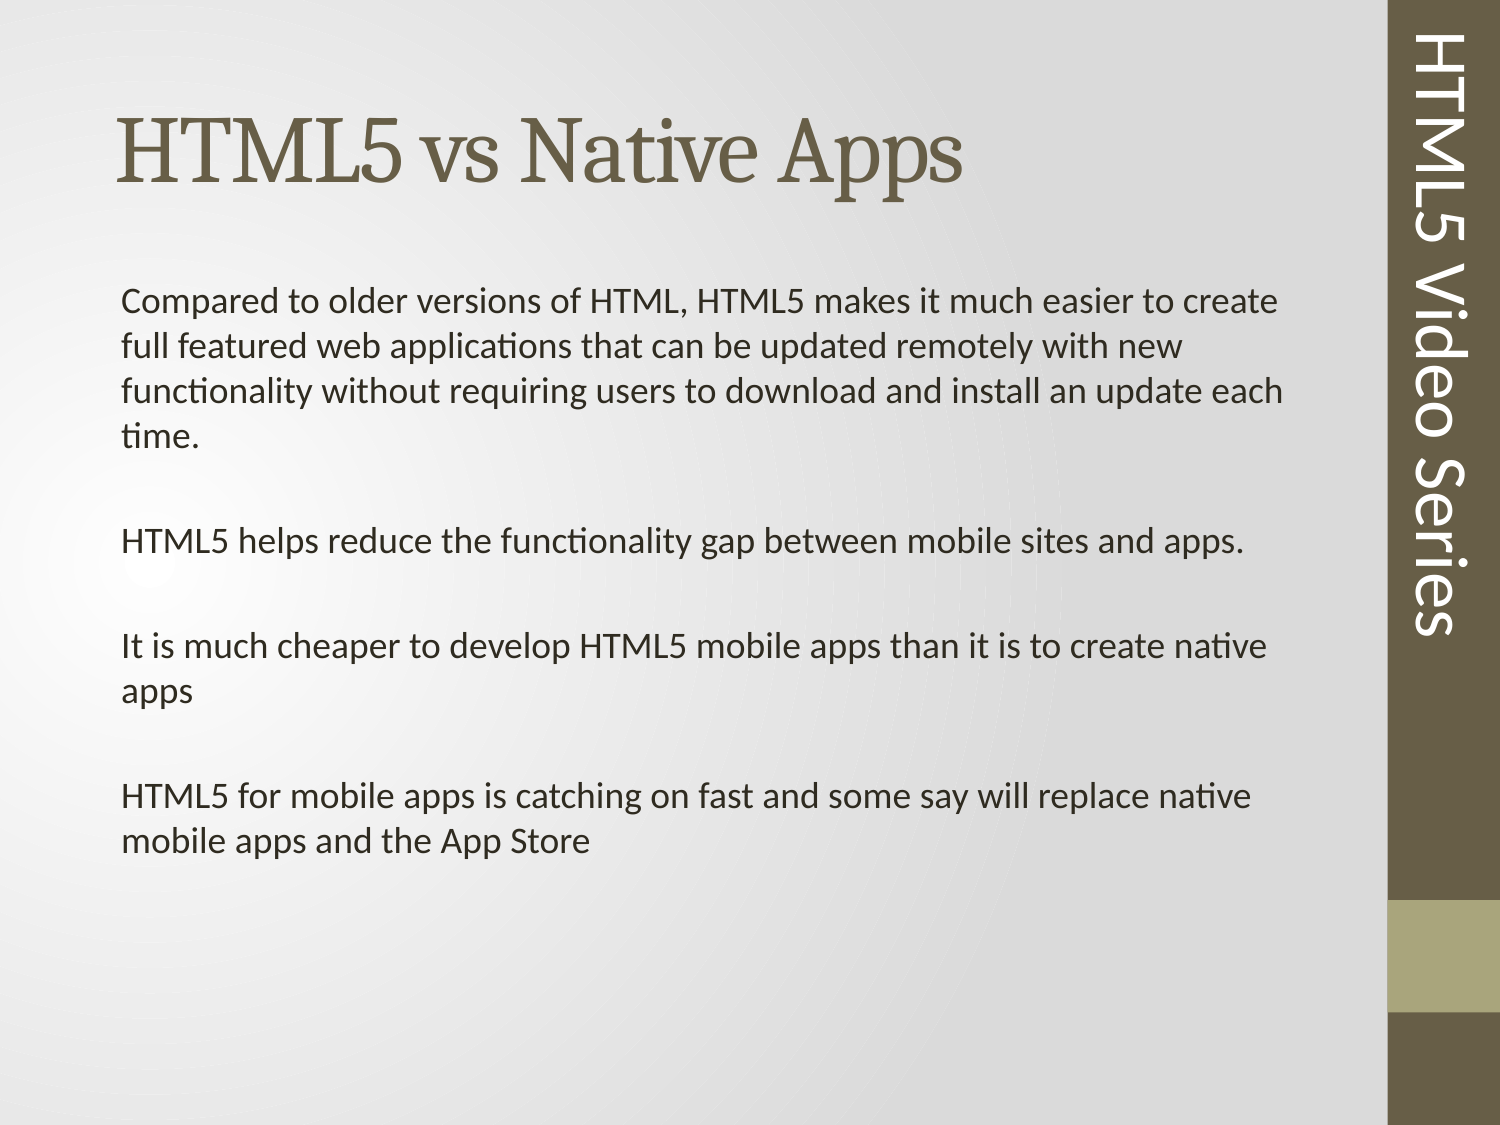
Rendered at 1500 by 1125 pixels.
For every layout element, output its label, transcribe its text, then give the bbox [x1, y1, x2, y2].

list Compared to older versions of HTML, HTML5 makes it much easier to create full featured web applications that can be updated remotely with new functionality without requiring users to download and install an update each time. HTML5 helps reduce the functionality gap between mobile sites and apps. It is much cheaper to develop HTML5 mobile apps than it is to create native apps HTML5 for mobile apps is catching on fast and some say will replace native mobile apps and the App Store [87, 268, 1338, 1125]
text_box HTML5 Video Series [1393, 15, 1499, 654]
title HTML5 vs Native Apps [99, 50, 1350, 238]
